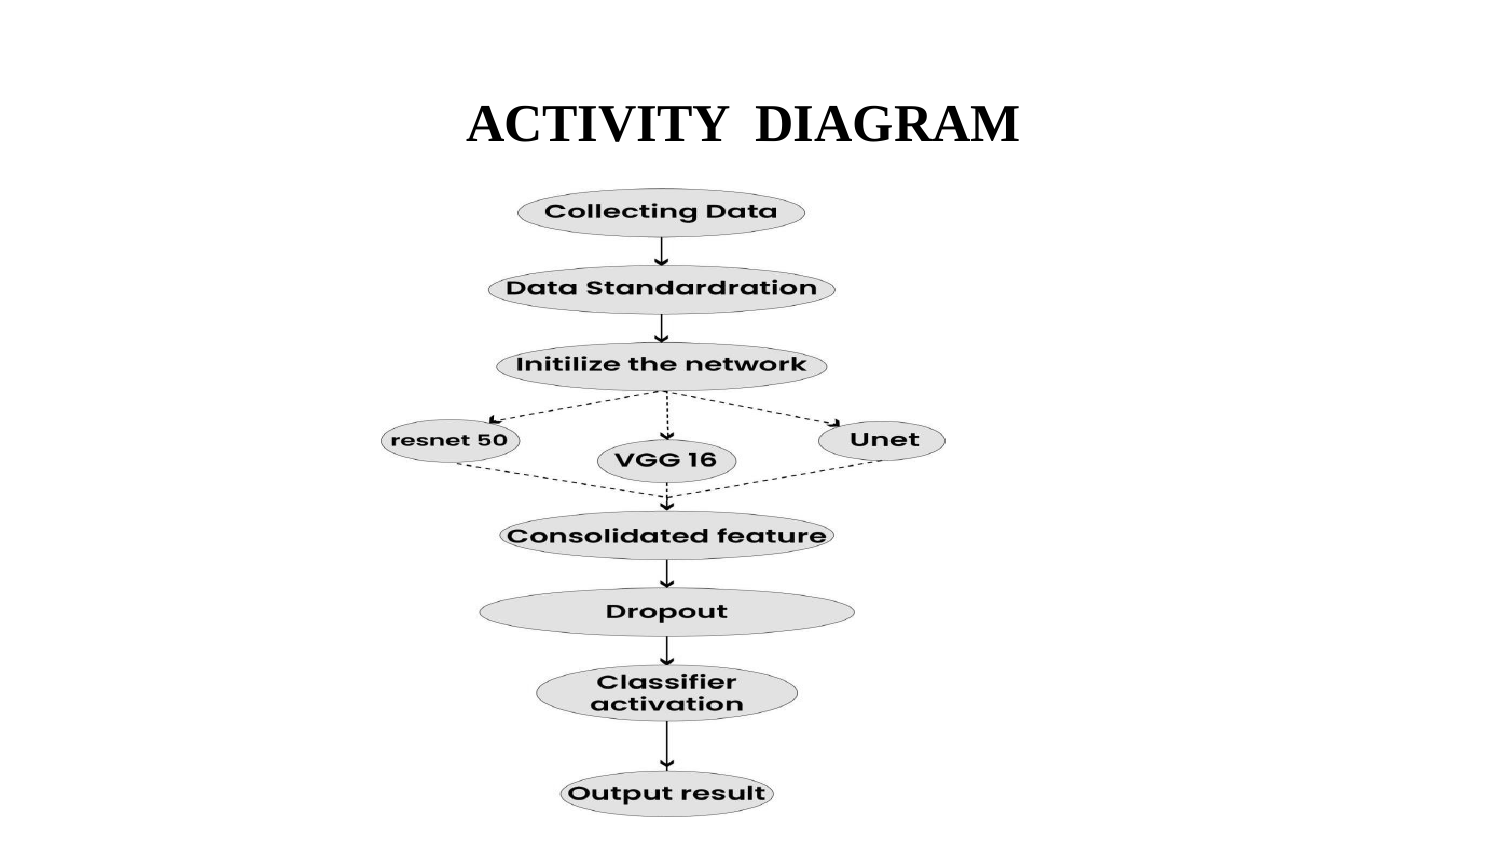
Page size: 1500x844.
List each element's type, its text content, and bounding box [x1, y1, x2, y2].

picture [381, 188, 946, 817]
title ACTIVITY DIAGRAM [51, 72, 1449, 167]
